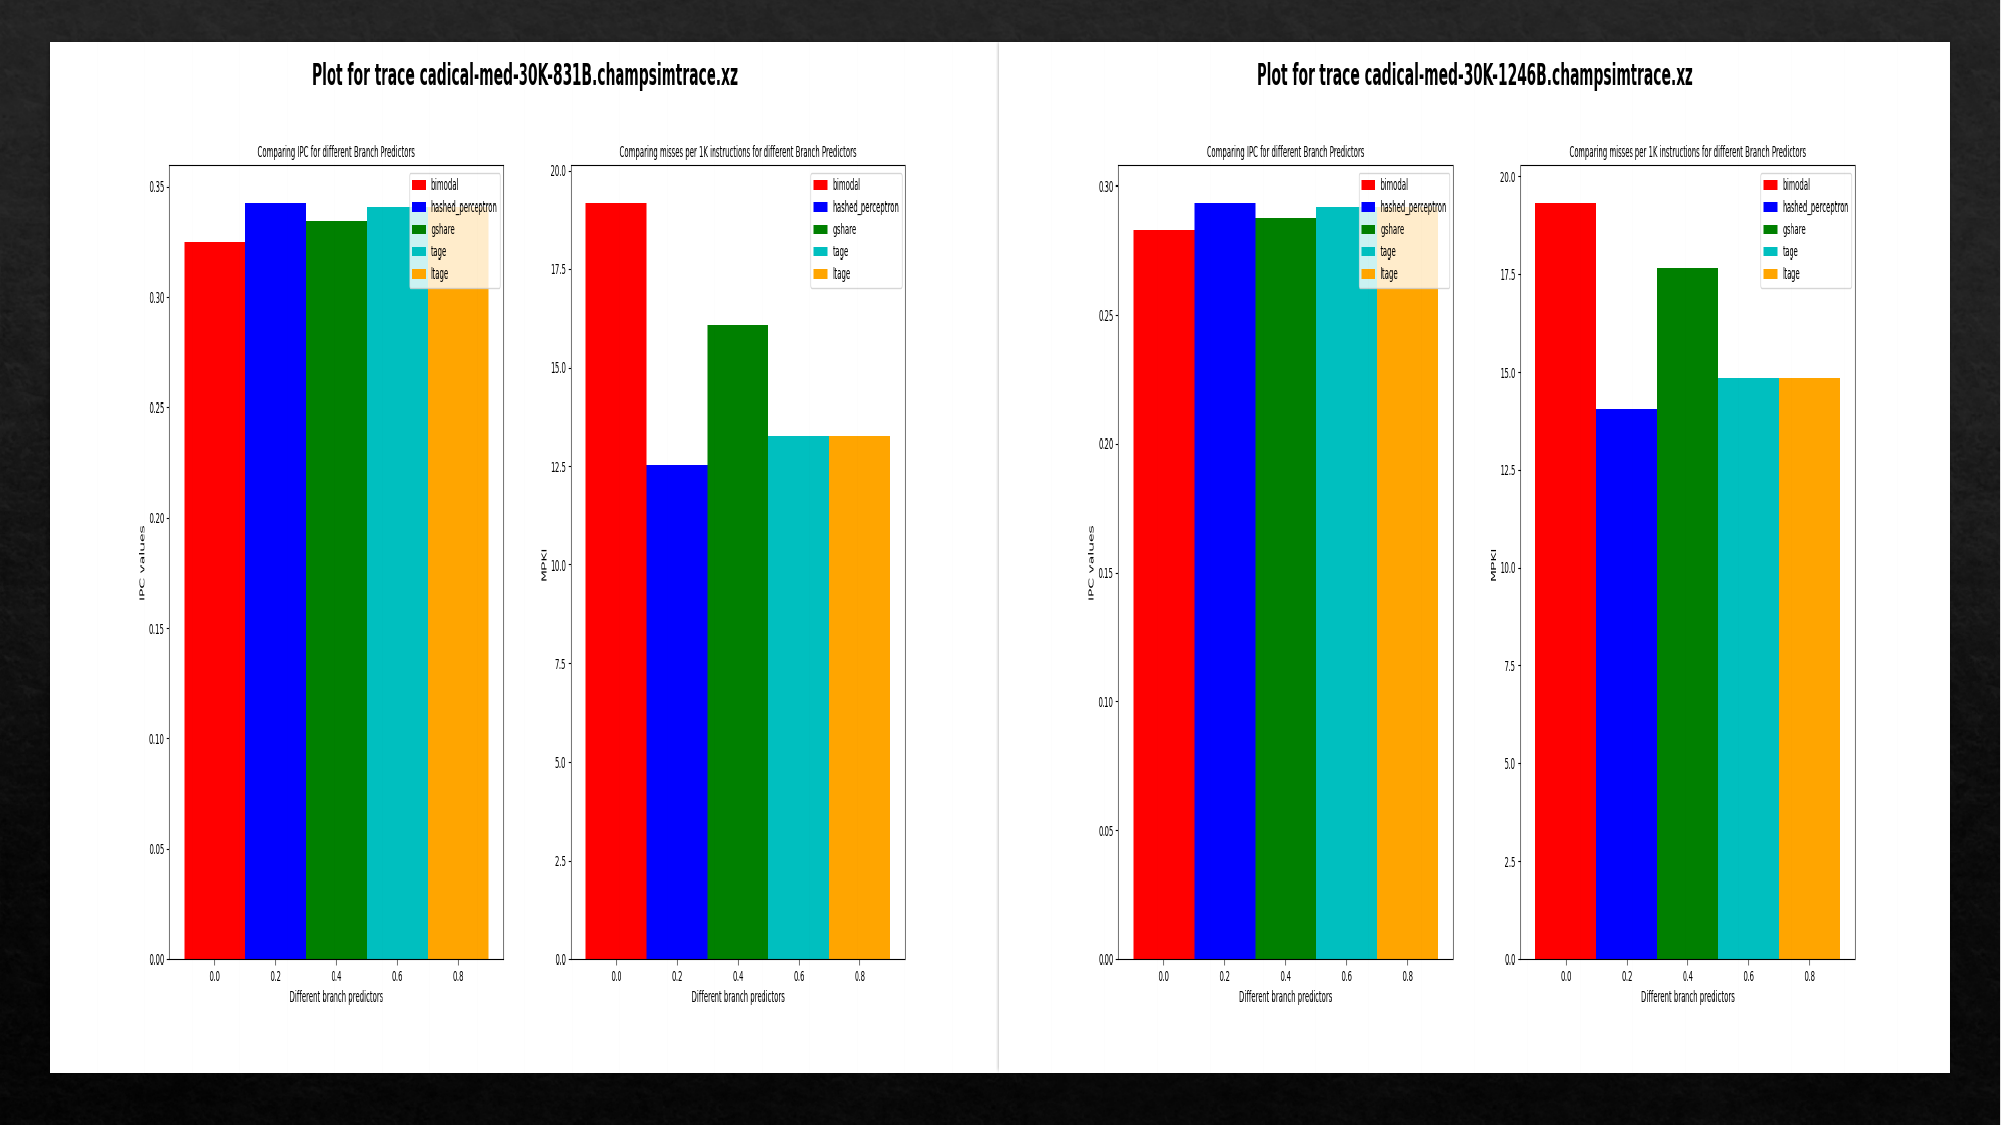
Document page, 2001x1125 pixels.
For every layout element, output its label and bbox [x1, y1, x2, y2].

list [999, 42, 1951, 1073]
list [49, 42, 995, 1073]
